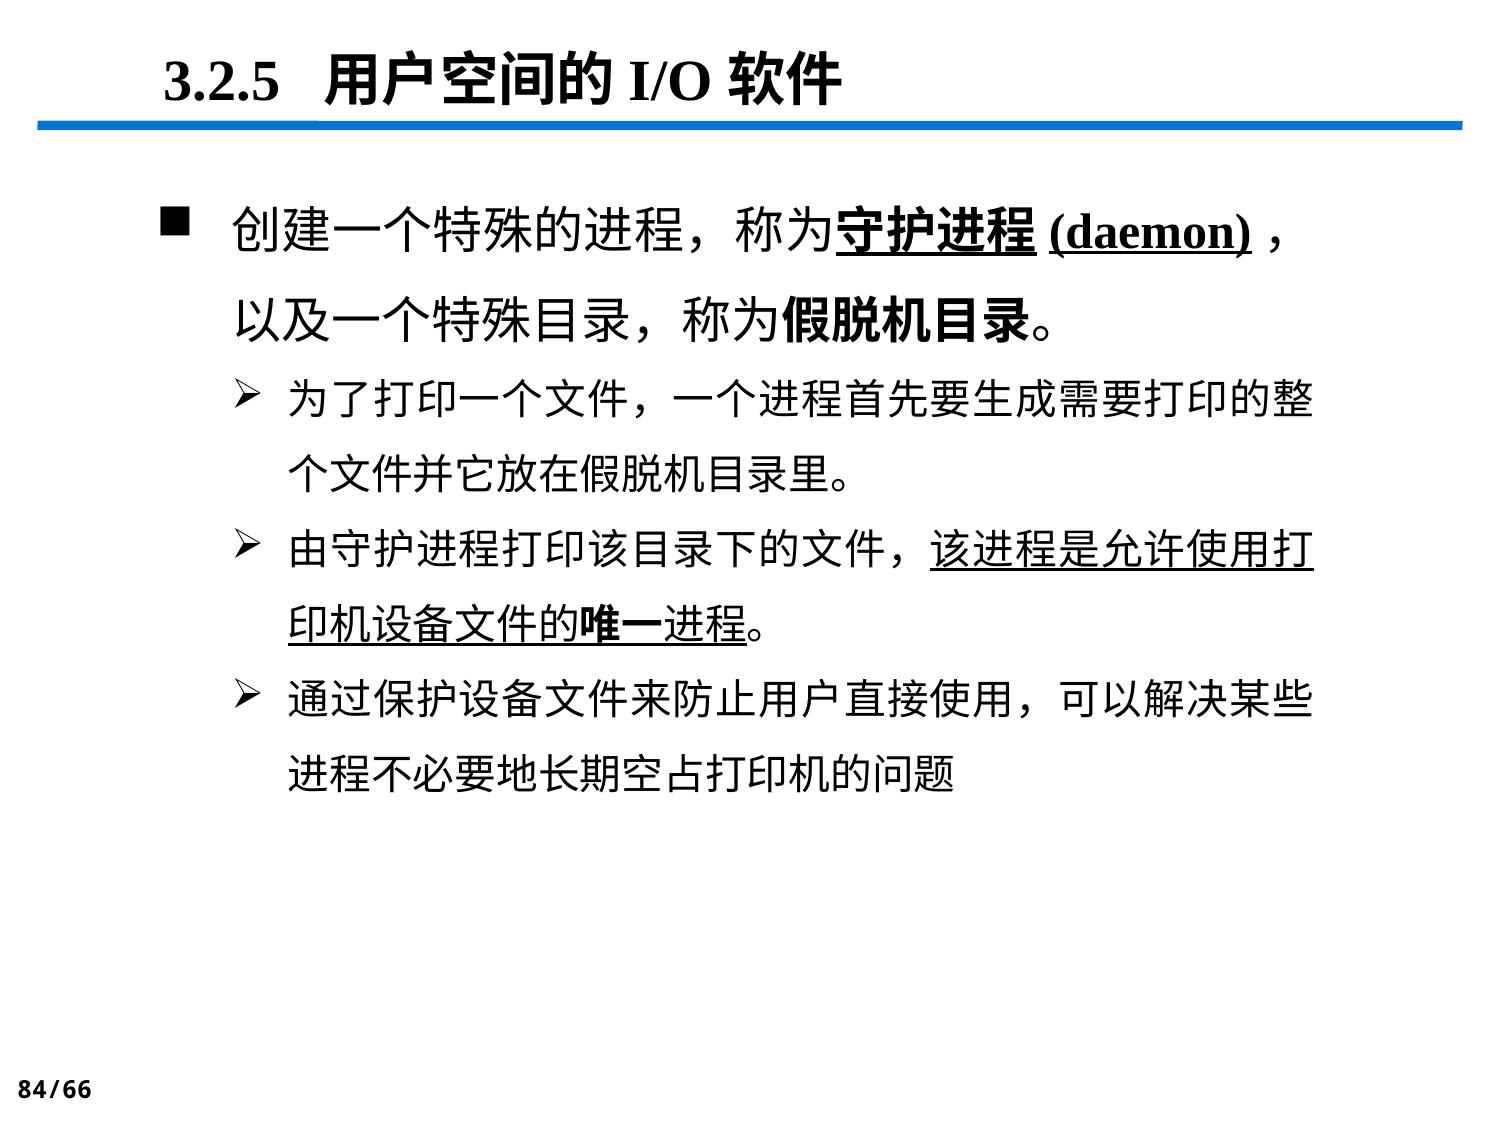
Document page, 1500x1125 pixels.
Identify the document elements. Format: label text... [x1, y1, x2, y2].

text_box 创建一个特殊的进程，称为守护进程(daemon)，以及一个特殊目录，称为假脱机目录。 为了打印一个文件，一个进程首先要生成需要打印的整个文件并它放在假脱机目录里。 由守护进程打印该目录下的文件，该进程是允许使用打印机设备文件的唯一进程。 通过保护设备文件来防止用户直接使用，可以解决某些进程不必要地长期空占打印机的问题 [141, 160, 1329, 806]
text_box 3.2.5 用户空间的I/O软件 [148, 0, 859, 120]
